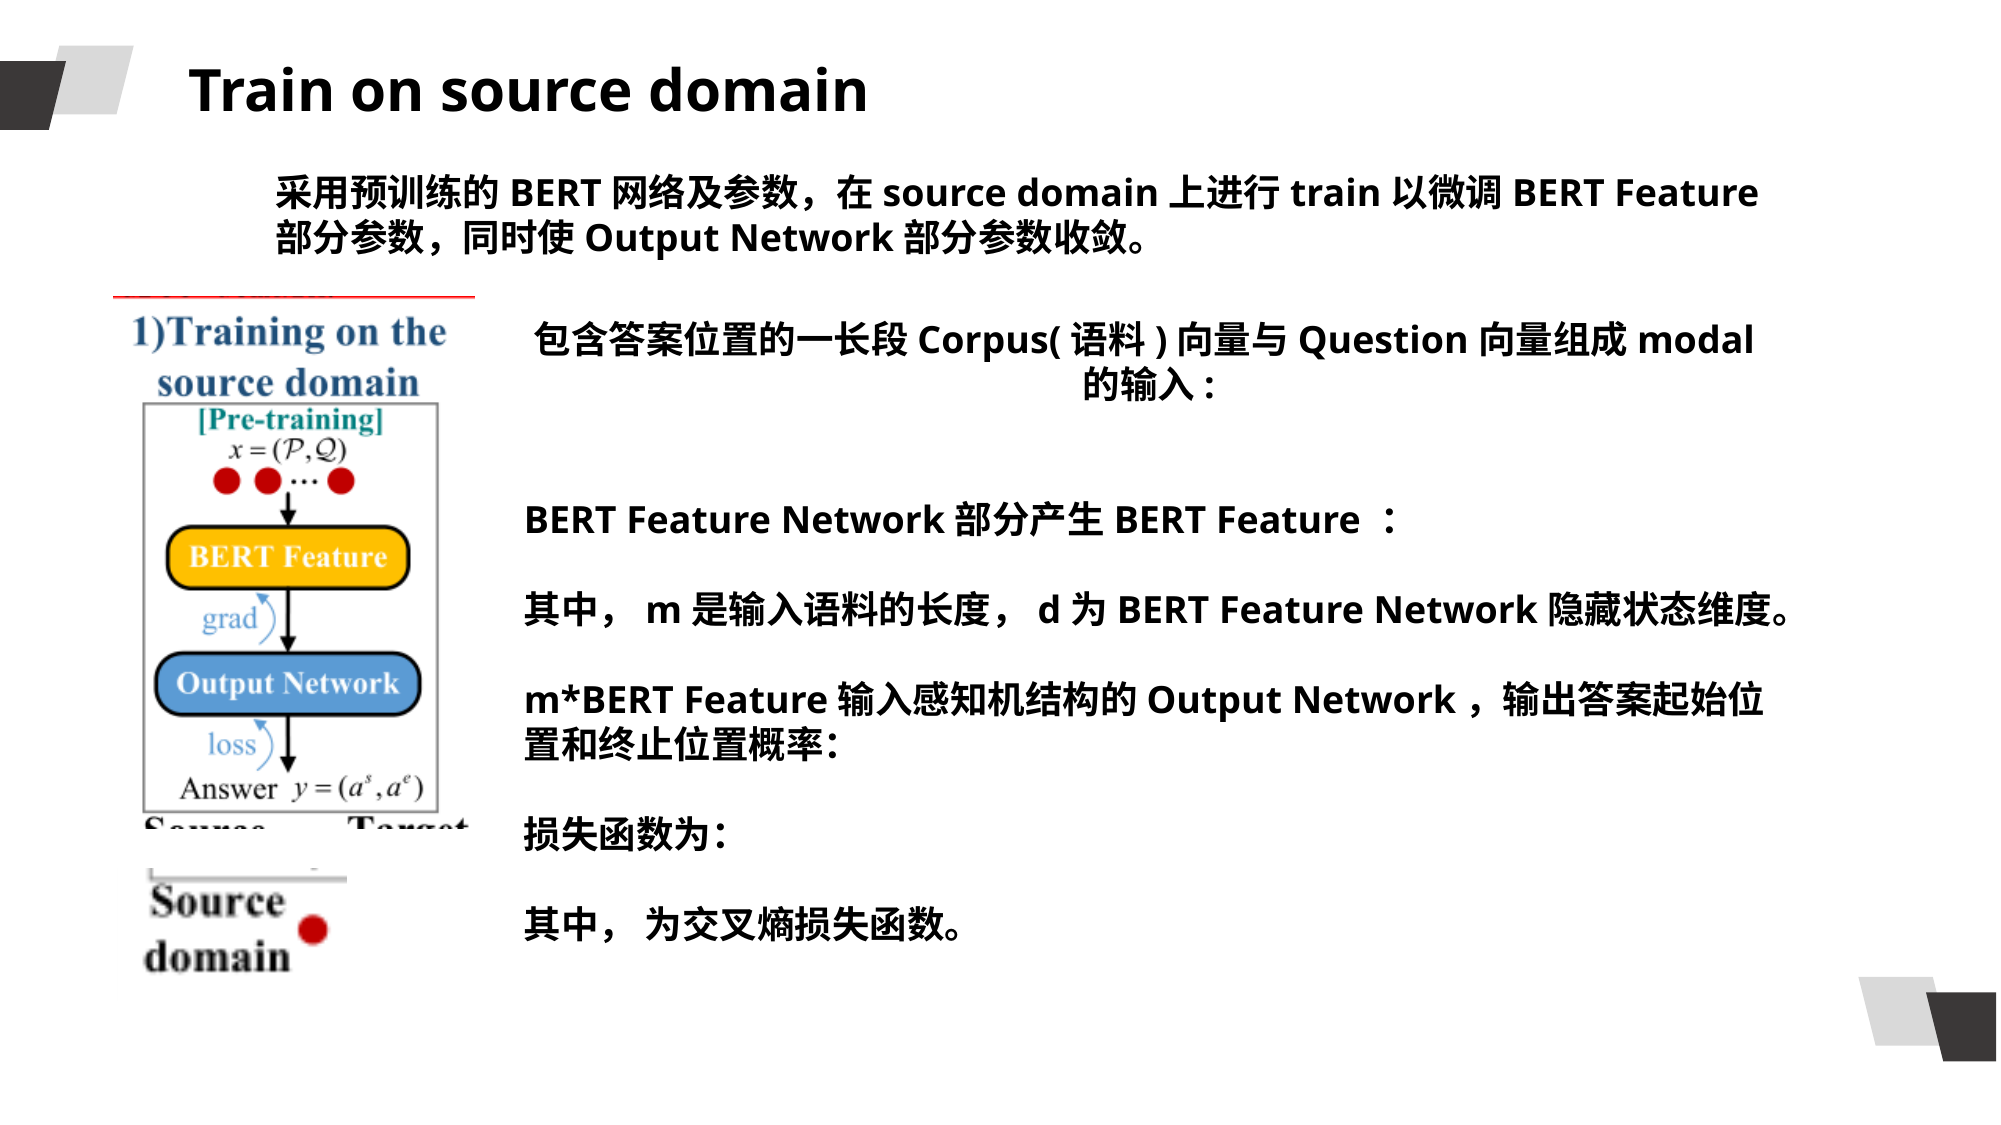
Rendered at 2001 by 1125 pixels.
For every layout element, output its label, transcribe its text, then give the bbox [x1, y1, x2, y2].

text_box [0, 45, 134, 130]
text_box 采用预训练的BERT网络及参数，在source domain上进行train以微调BERT Feature部分参数，同时使Output Network部分参数收敛。 [260, 161, 1812, 266]
picture [113, 296, 475, 829]
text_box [1858, 976, 1997, 1062]
picture [116, 868, 347, 1001]
text_box Train on source domain [173, 45, 1064, 131]
